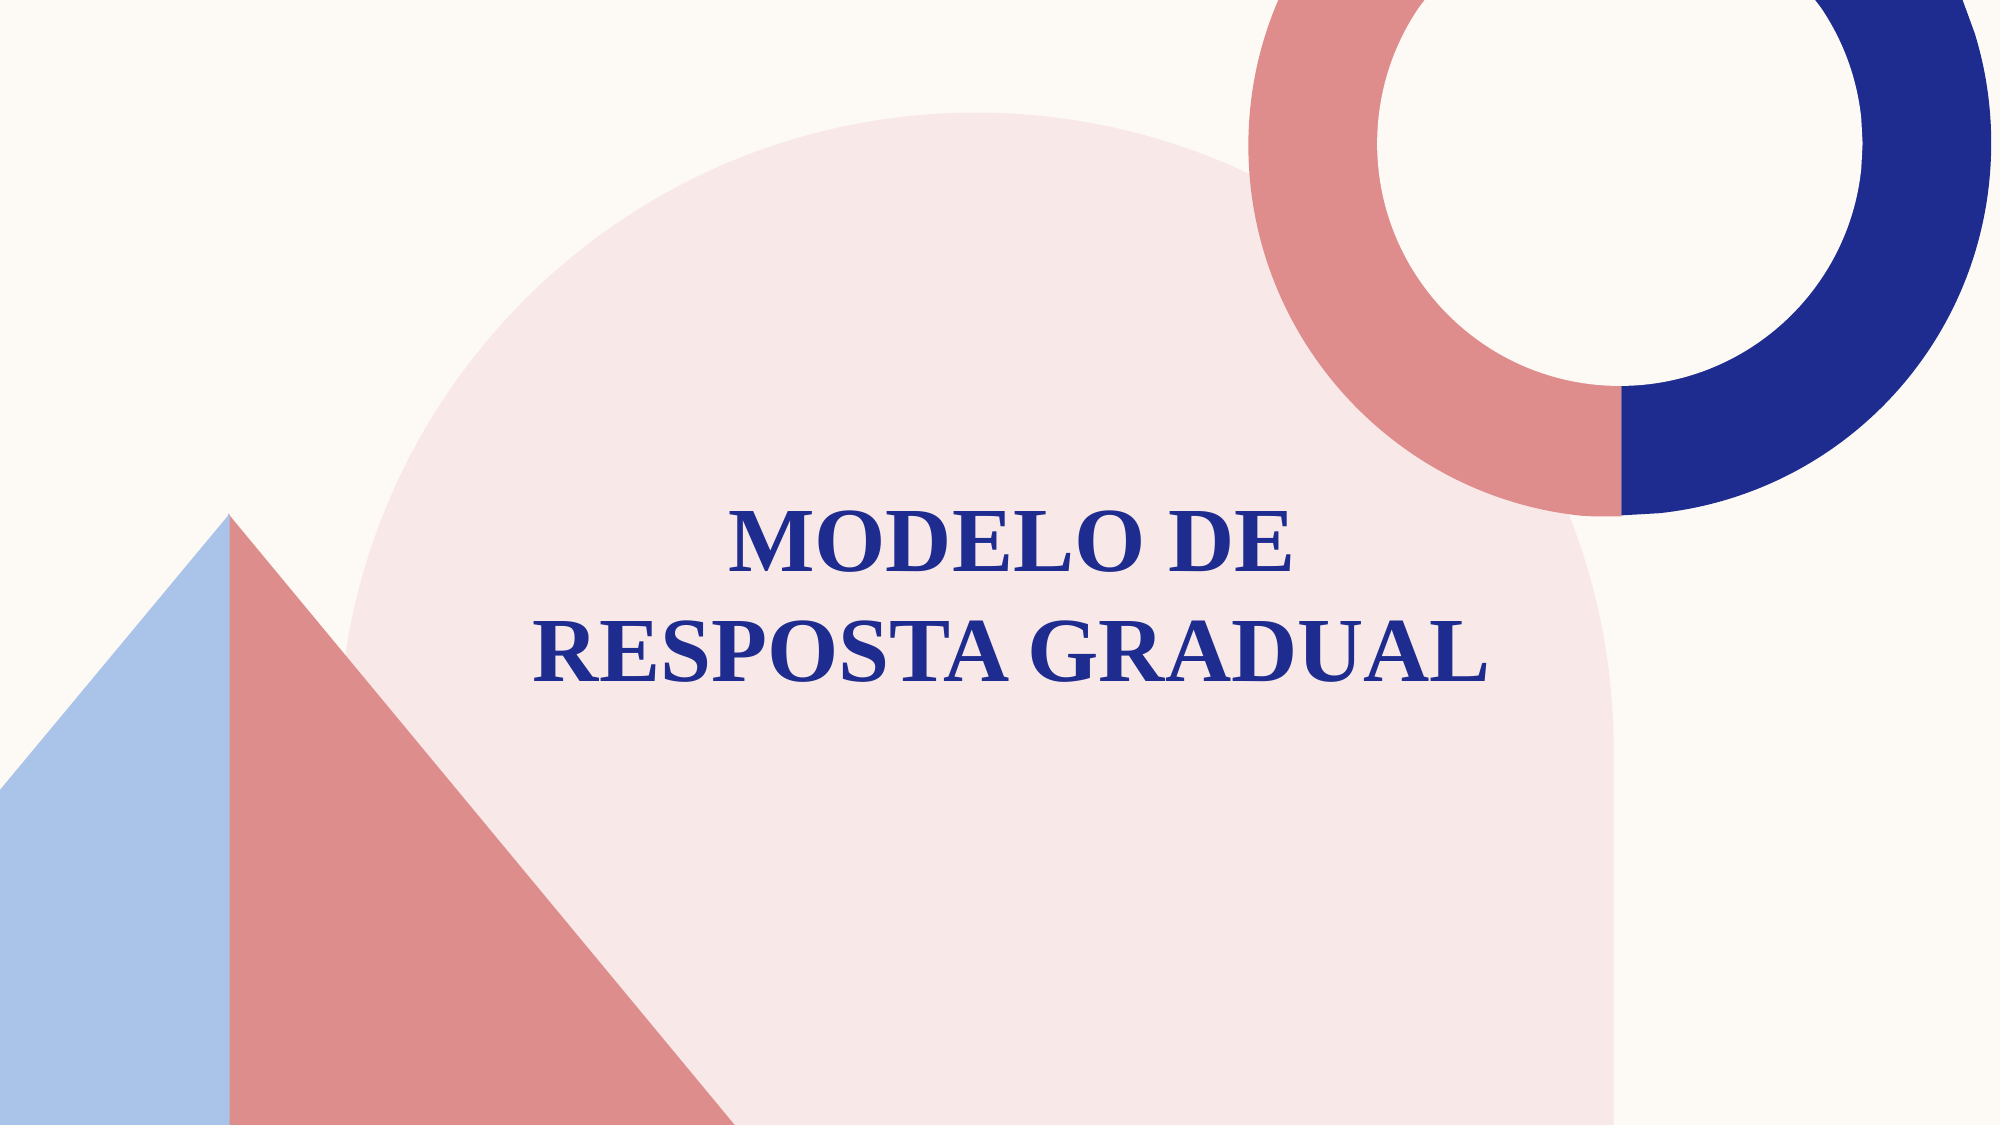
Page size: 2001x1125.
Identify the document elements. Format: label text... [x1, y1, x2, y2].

title Modelo de Resposta Gradual [487, 472, 1538, 599]
